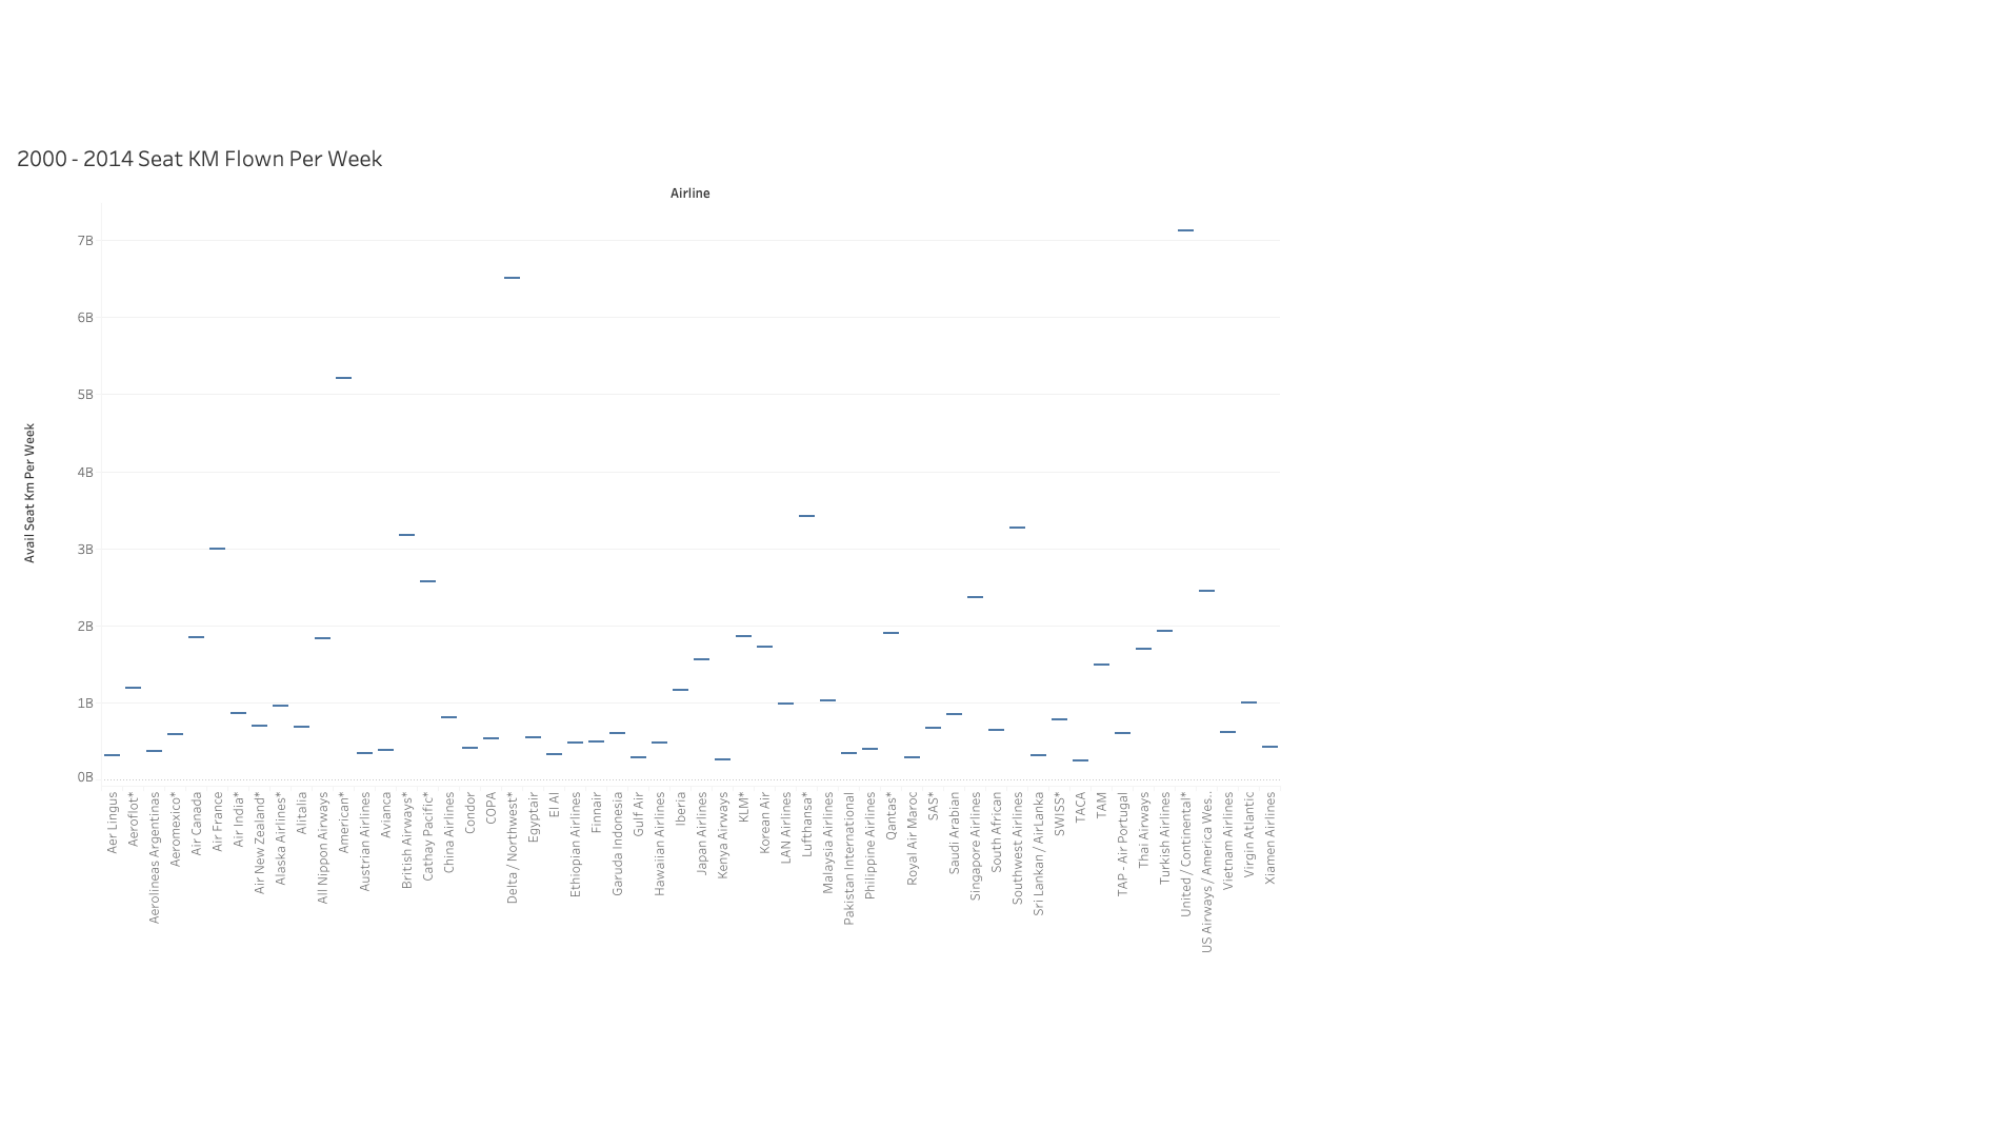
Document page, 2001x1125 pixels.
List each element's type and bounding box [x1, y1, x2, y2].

picture [0, 124, 2000, 967]
